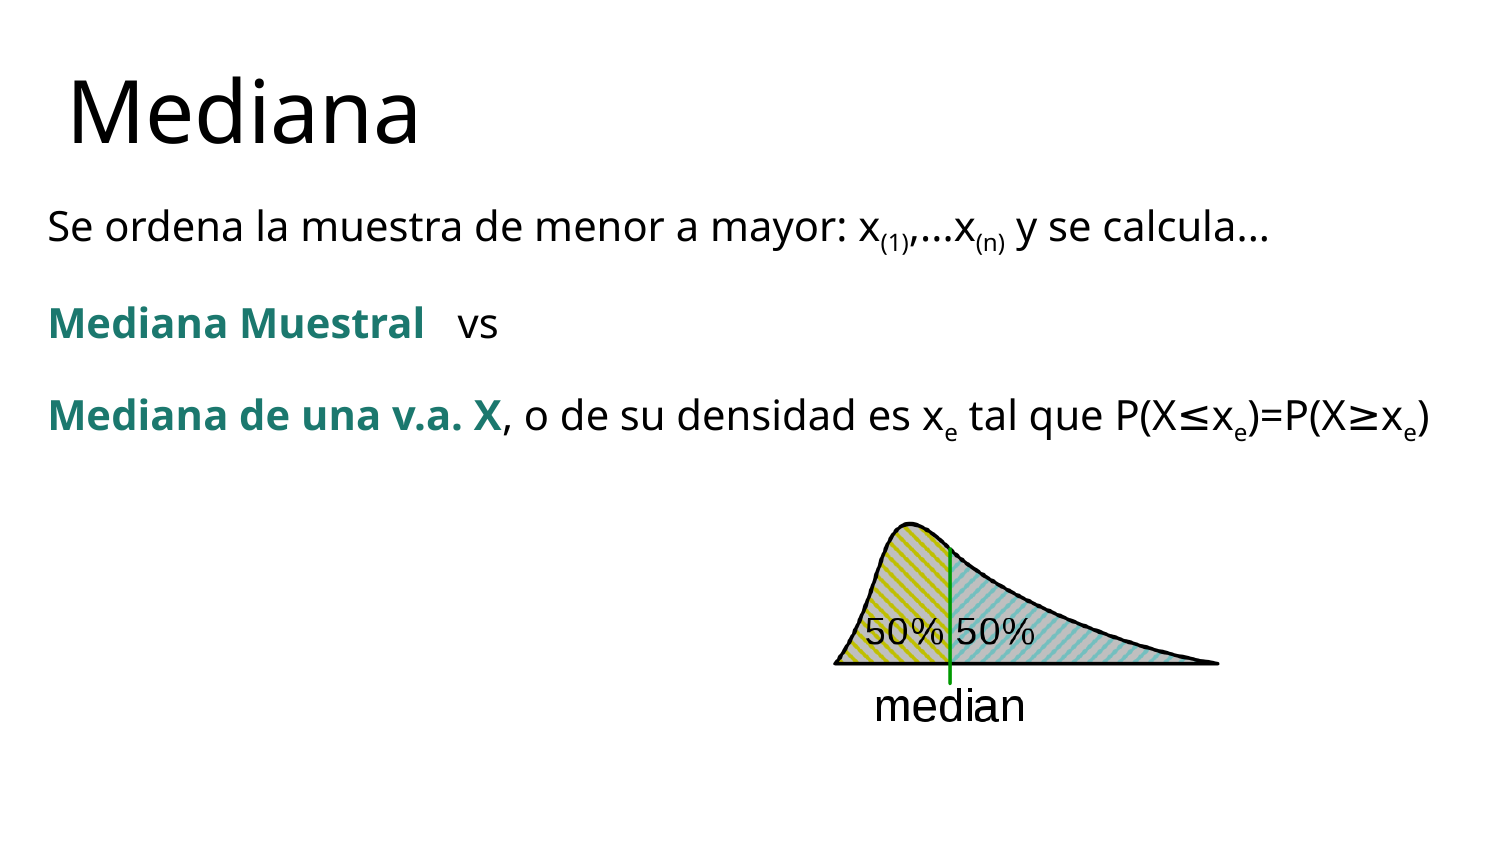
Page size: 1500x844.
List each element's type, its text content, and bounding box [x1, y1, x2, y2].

list Se ordena la muestra de menor a mayor: x(1),...x(n) y se calcula... Mediana Muestral vs Mediana de una v.a. X, o de su densidad es xe tal que P(X≤xe)=P(X≥xe) [32, 175, 1500, 740]
picture [812, 503, 1241, 741]
title Mediana [51, 51, 608, 175]
